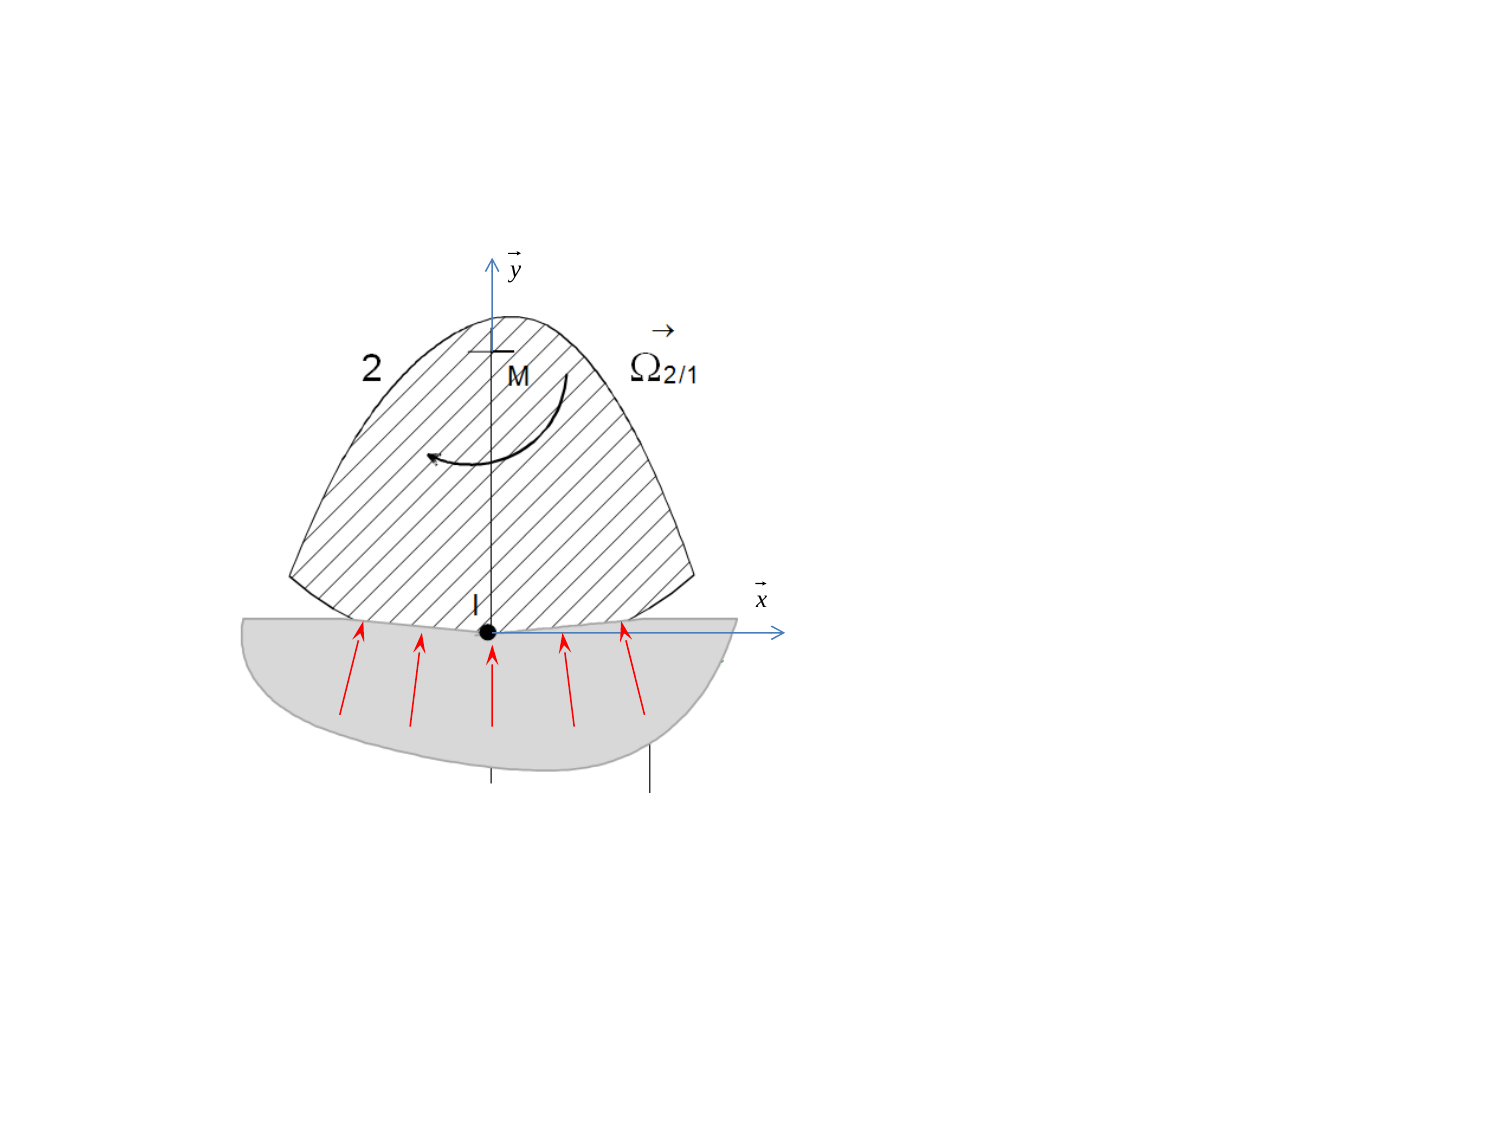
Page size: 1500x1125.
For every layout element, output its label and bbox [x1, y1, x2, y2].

text_box [521, 673, 582, 686]
text_box [368, 673, 464, 686]
text_box [304, 656, 399, 680]
picture [222, 316, 739, 793]
text_box [585, 656, 680, 680]
text_box [750, 576, 773, 615]
text_box [503, 245, 527, 288]
